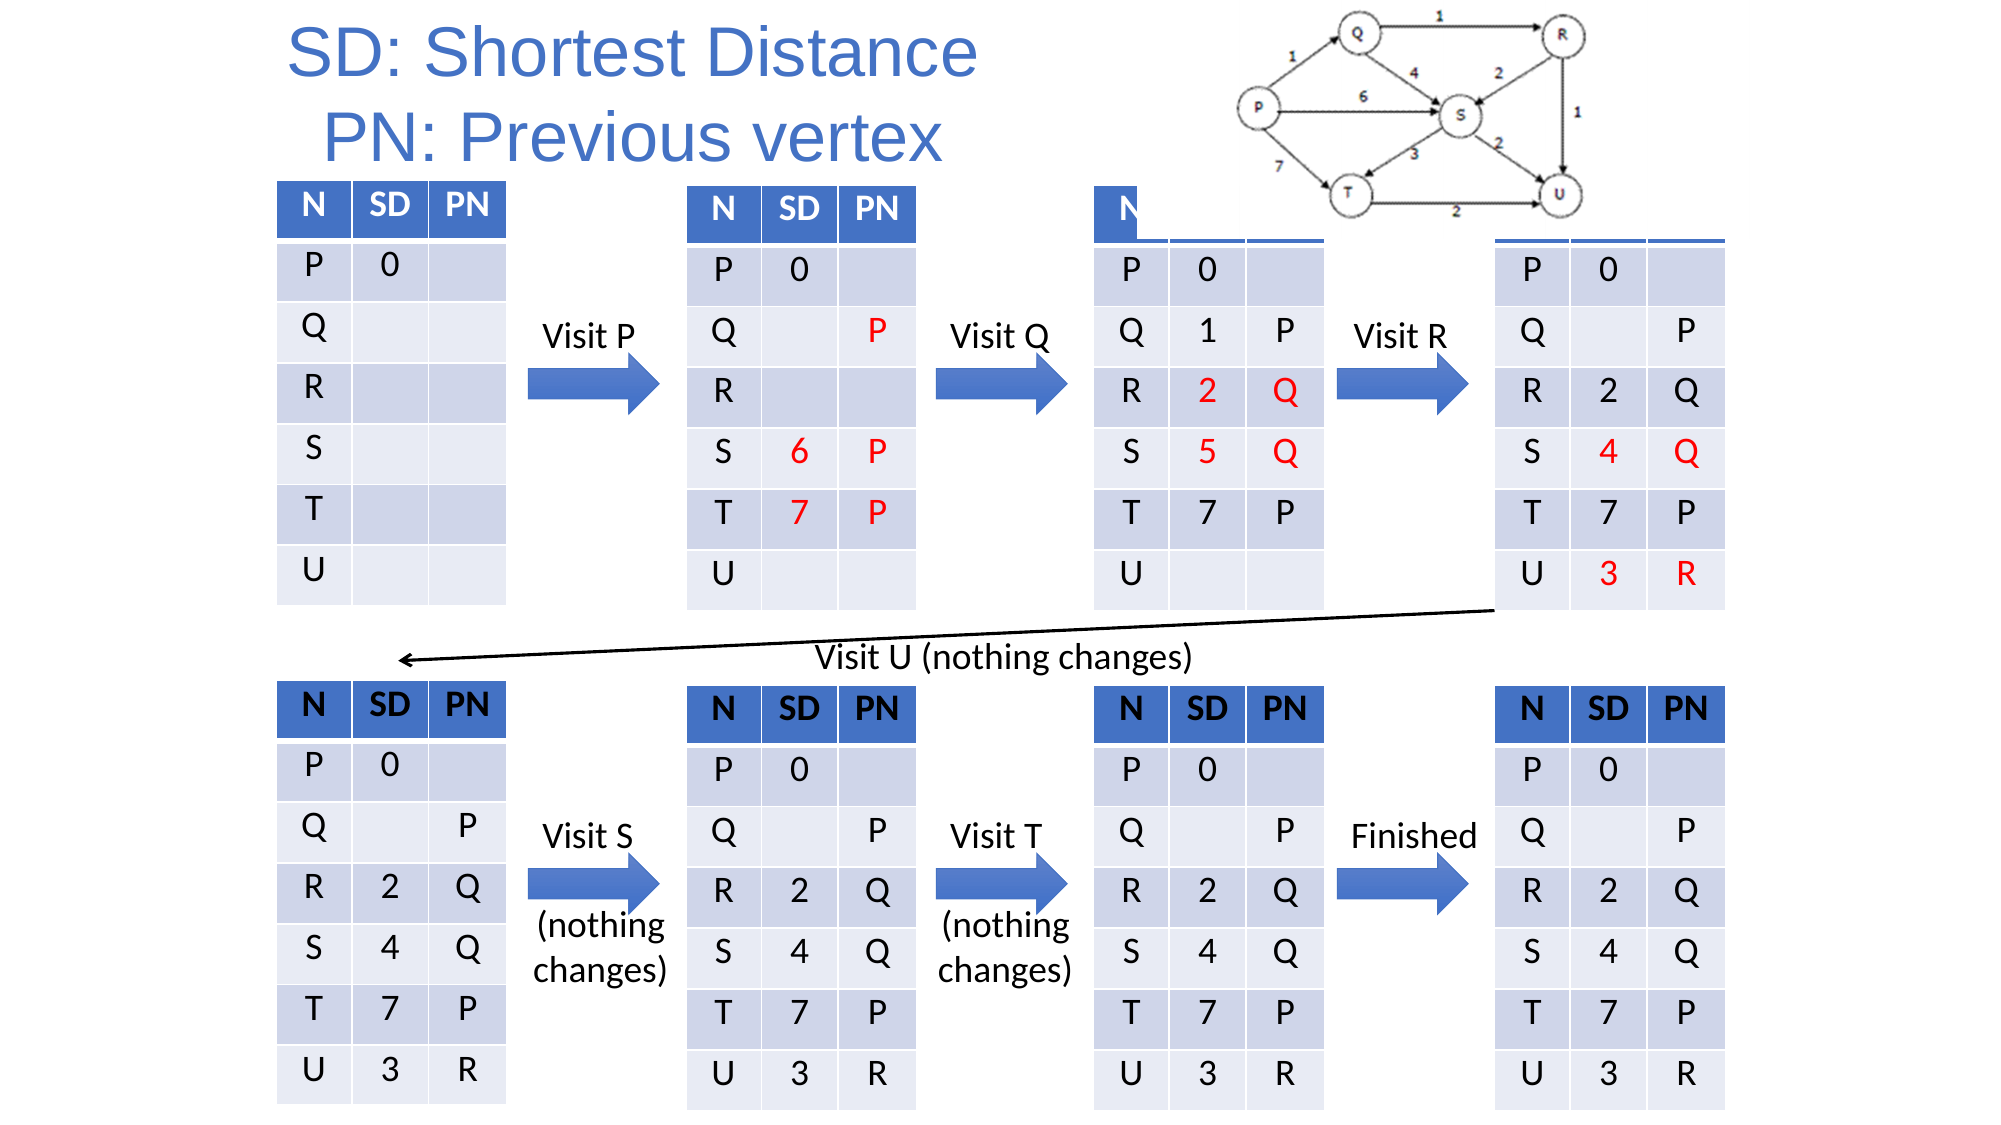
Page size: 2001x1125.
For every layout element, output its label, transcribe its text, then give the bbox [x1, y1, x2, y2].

text_box Visit U (nothing changes) [799, 661, 1209, 685]
text_box Visit P [527, 303, 651, 364]
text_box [398, 610, 1495, 661]
text_box [1336, 864, 1469, 916]
text_box Finished [1336, 803, 1494, 864]
text_box Visit R [1338, 303, 1463, 364]
text_box (nothing changes) [512, 892, 689, 998]
text_box [1336, 364, 1469, 416]
text_box (nothing changes) [917, 892, 1094, 998]
text_box Visit T [935, 803, 1058, 864]
text_box [527, 364, 660, 416]
text_box Visit Q [935, 303, 1065, 364]
text_box [527, 864, 660, 892]
text_box SD: Shortest Distance PN: Previous vertex [258, 0, 1009, 185]
text_box Visit S [527, 803, 649, 864]
text_box [935, 864, 1068, 892]
picture [1137, 0, 1750, 239]
text_box [935, 364, 1068, 416]
